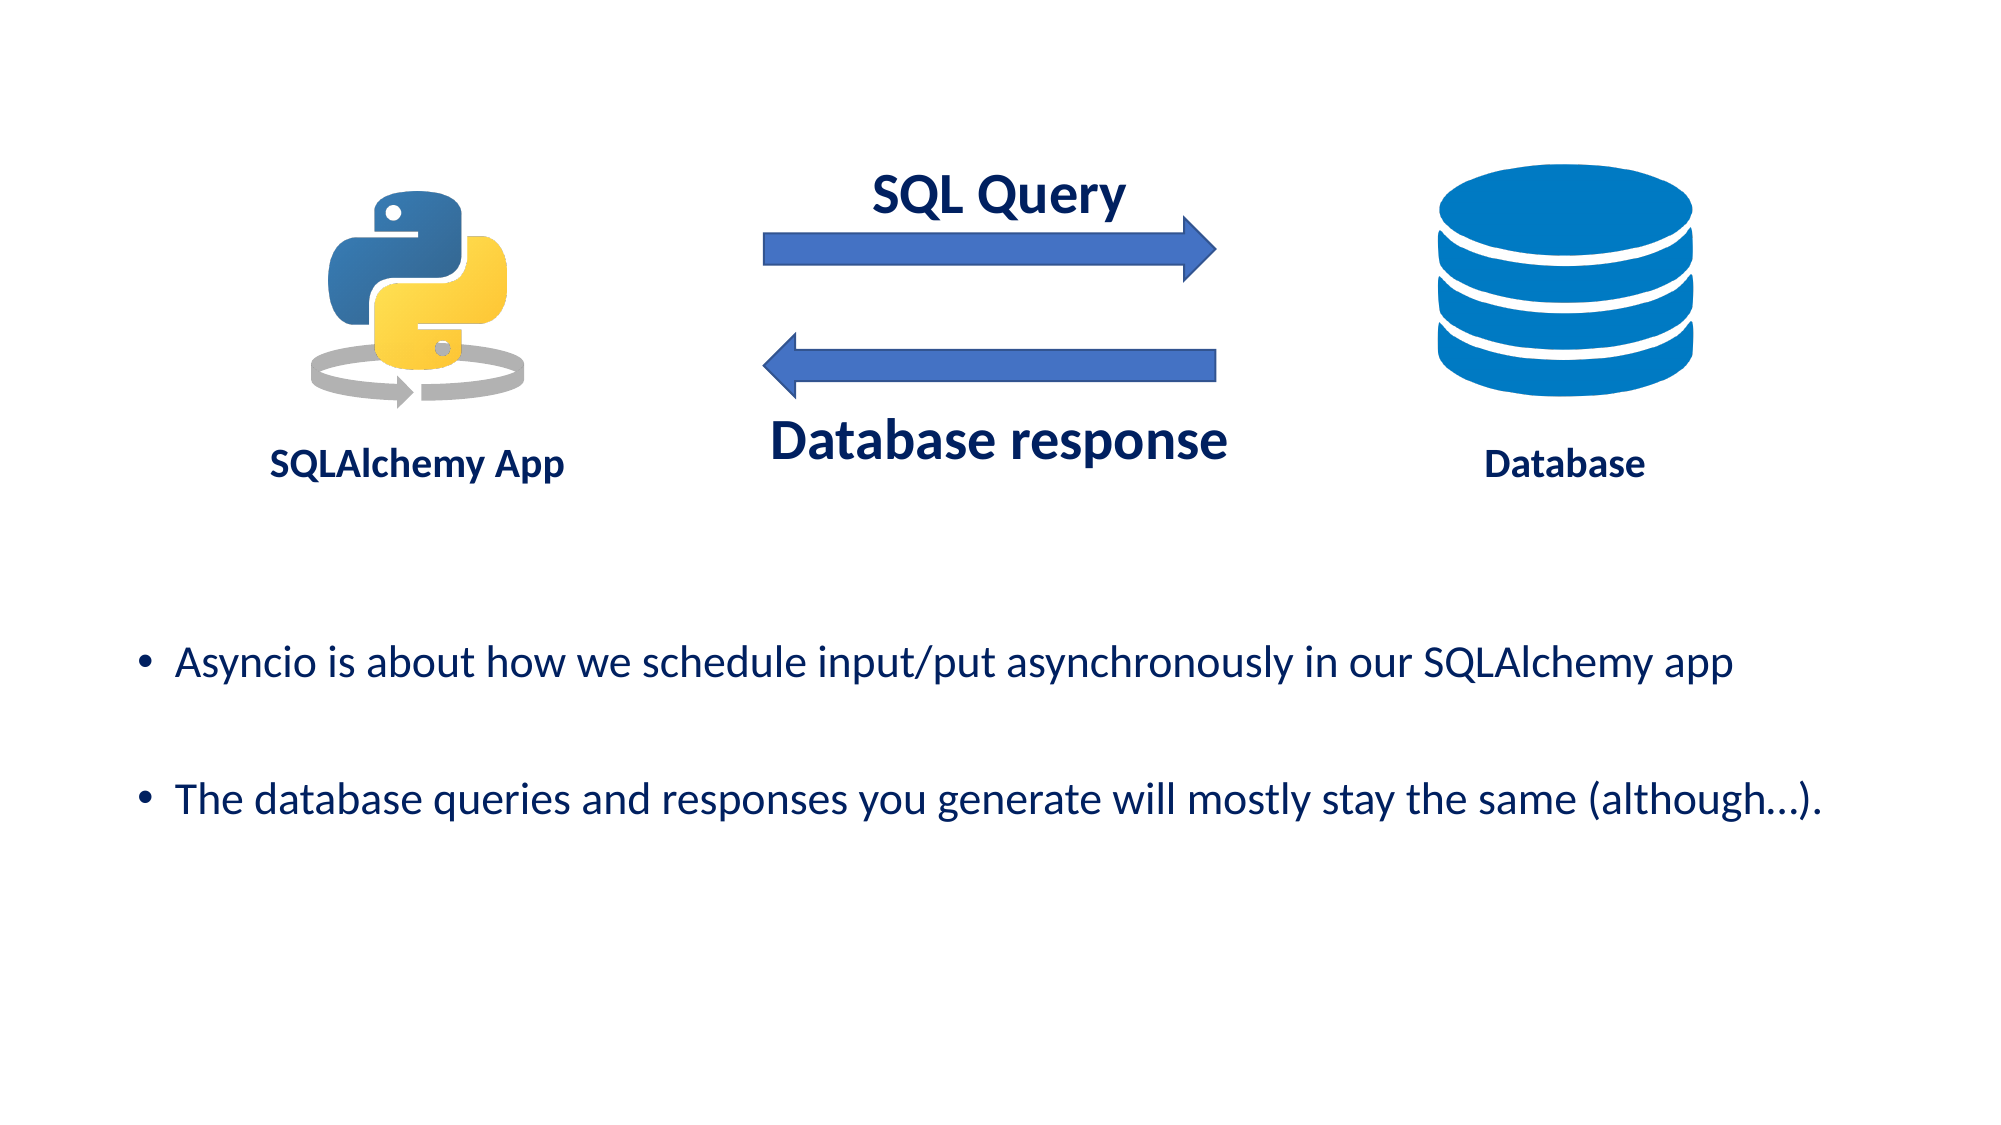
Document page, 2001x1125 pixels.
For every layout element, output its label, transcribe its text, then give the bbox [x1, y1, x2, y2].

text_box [311, 334, 524, 410]
text_box Database [1469, 428, 1661, 494]
text_box Asyncio is about how we schedule input/put asynchronously in our SQLAlchemy app The database queries and responses you generate will mostly stay the same (although…). [122, 630, 1965, 1022]
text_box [753, 148, 1247, 480]
text_box SQLAlchemy App [254, 428, 581, 494]
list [328, 191, 507, 370]
picture [1413, 158, 1717, 403]
